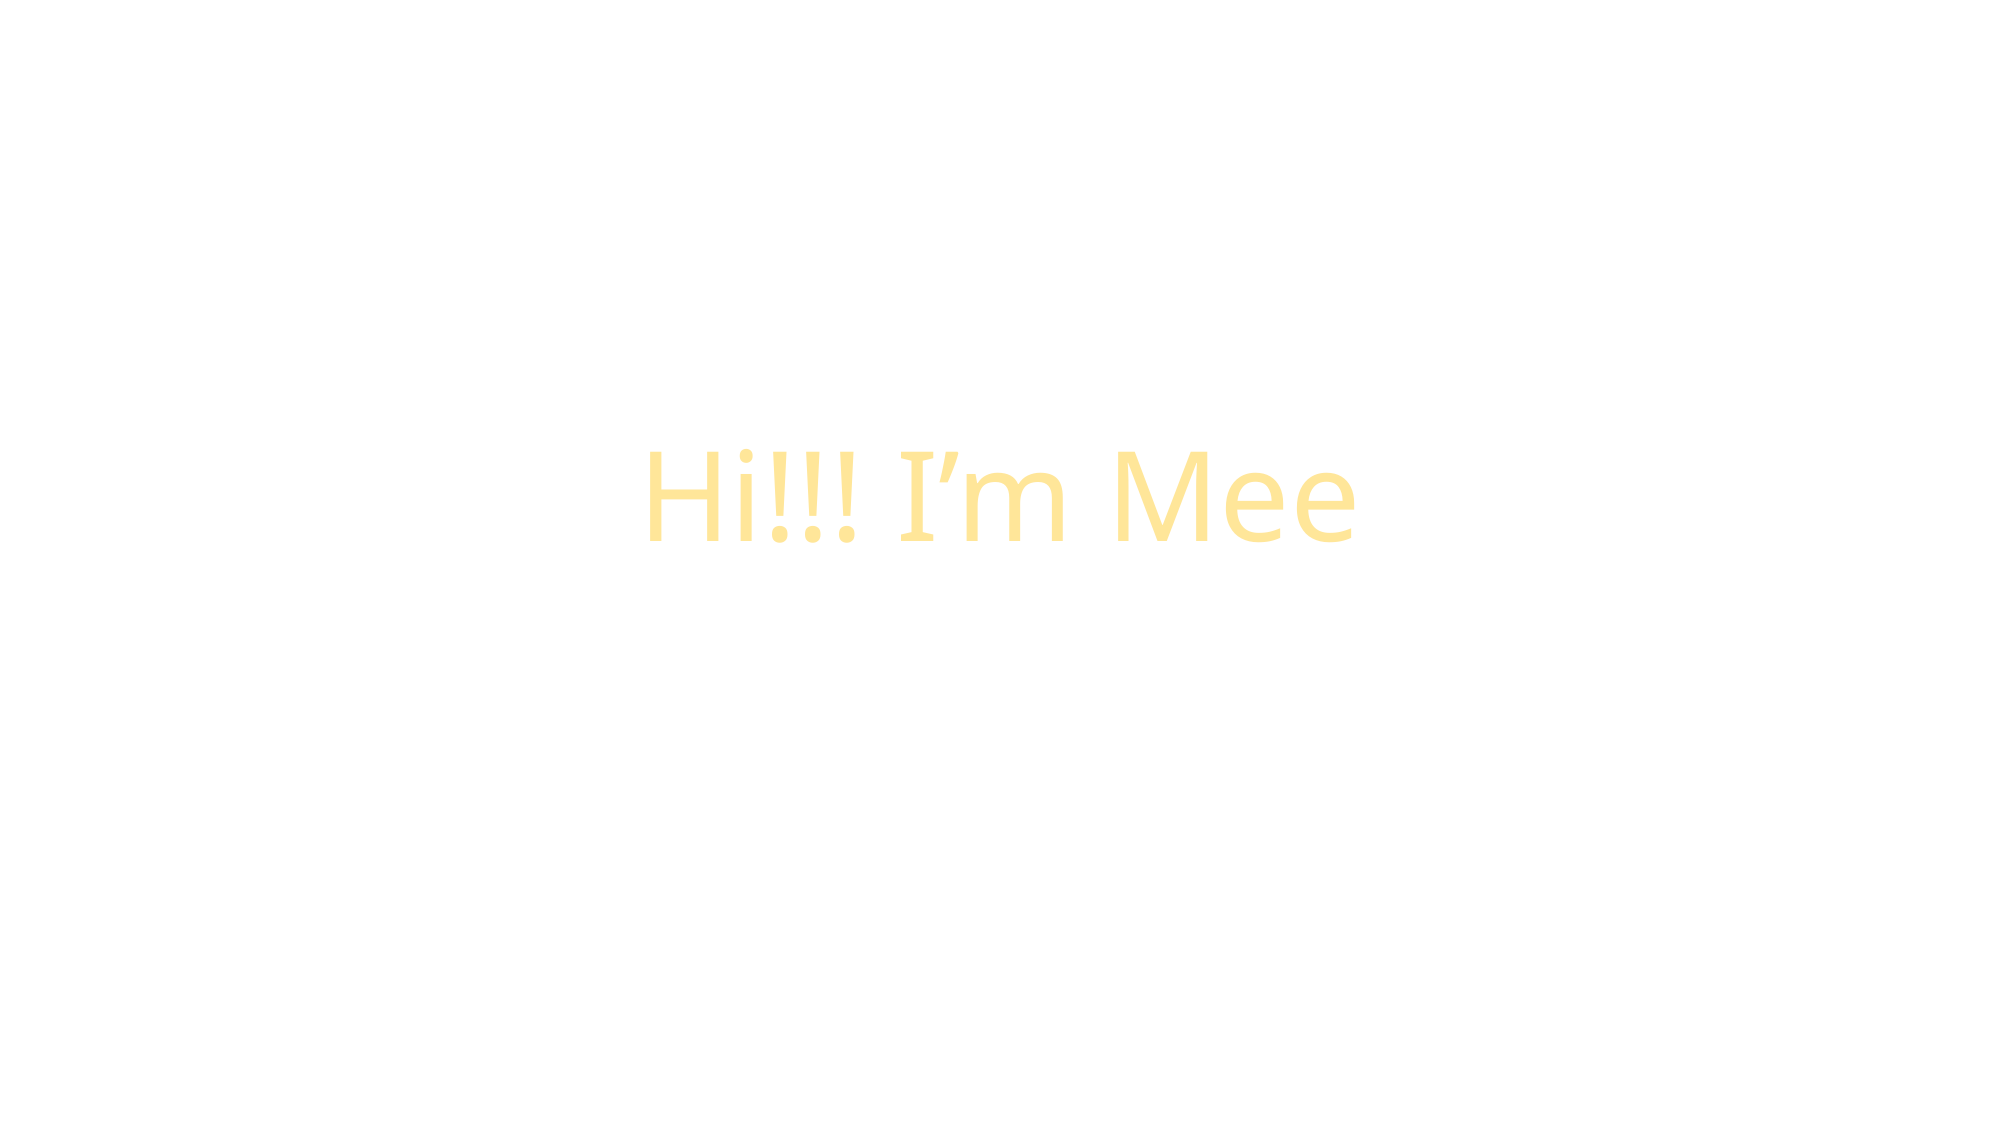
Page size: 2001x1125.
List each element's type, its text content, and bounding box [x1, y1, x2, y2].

title Hi!!! I’m Mee [249, 184, 1750, 576]
